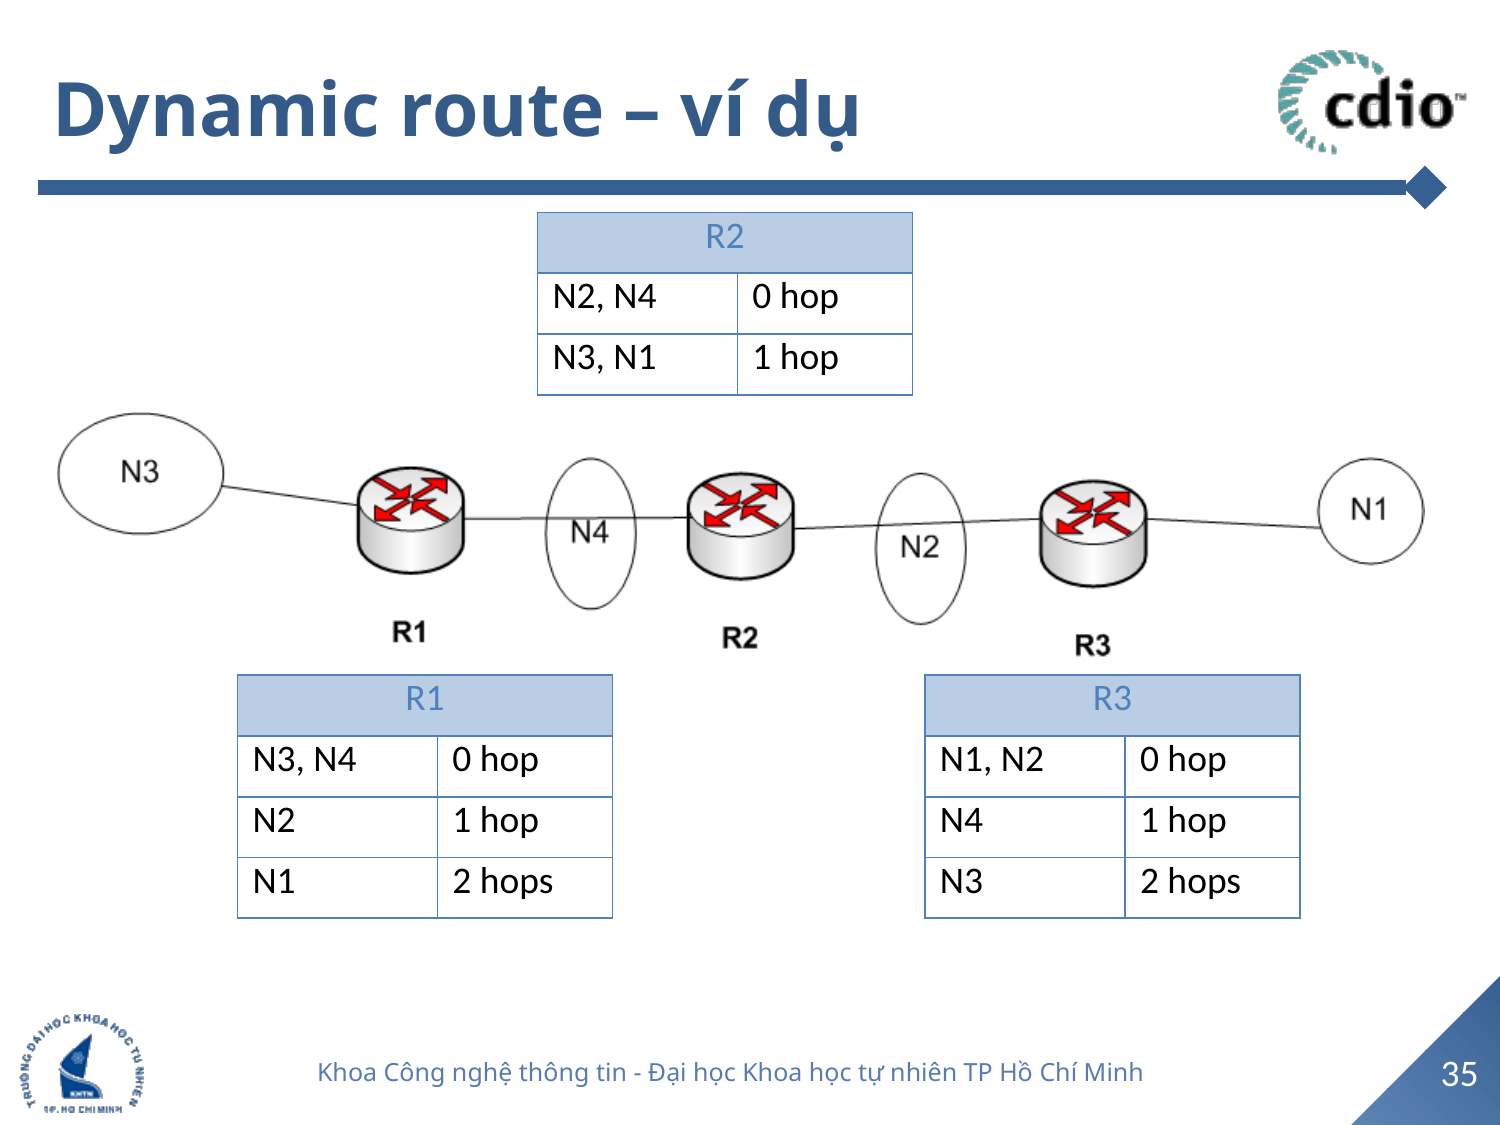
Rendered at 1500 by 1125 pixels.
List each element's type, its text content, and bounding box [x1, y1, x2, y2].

table_cell 1 hop [738, 335, 912, 394]
table_cell N3, N4 [238, 737, 437, 796]
slide_number 35 [1419, 1041, 1500, 1102]
table_cell N1, N2 [926, 737, 1124, 796]
table_header R3 [926, 676, 1299, 735]
title Dynamic route – ví dụ [37, 12, 1473, 200]
table_cell 2 hops [438, 858, 612, 917]
table_header R2 [538, 213, 912, 272]
table_cell 0 hop [1126, 737, 1299, 796]
table_cell 0 hop [738, 274, 912, 333]
table_cell 2 hops [1126, 858, 1299, 917]
table_cell 1 hop [438, 798, 612, 857]
table_cell N3 [926, 858, 1124, 917]
footer Khoa Công nghệ thông tin - Đại học Khoa học tự nhiên TP Hồ Chí Minh [187, 1043, 1275, 1104]
table_cell N4 [926, 798, 1124, 857]
picture [57, 412, 1426, 666]
table_cell 1 hop [1126, 798, 1299, 857]
table_header R1 [238, 676, 612, 735]
table_cell N2, N4 [538, 274, 737, 333]
table_cell 0 hop [438, 737, 612, 796]
table_cell N2 [238, 798, 437, 857]
table_cell N3, N1 [538, 335, 737, 394]
picture [18, 1014, 144, 1113]
table_cell N1 [238, 858, 437, 917]
